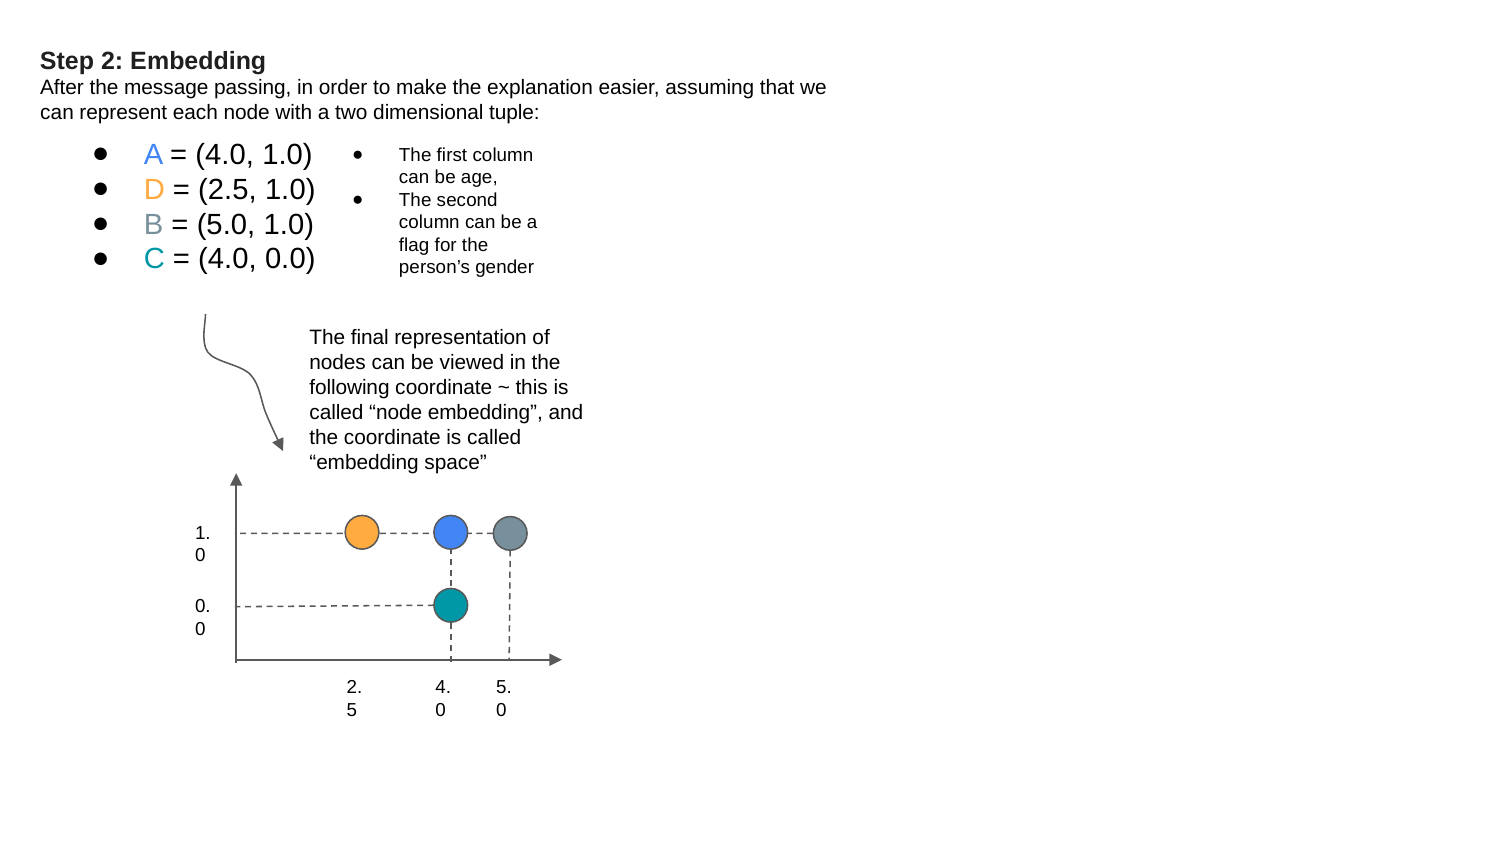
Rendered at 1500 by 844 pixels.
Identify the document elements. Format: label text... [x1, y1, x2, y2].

text_box After the message passing, in order to make the explanation easier, assuming that we can represent each node with a two dimensional tuple: [25, 90, 877, 139]
text_box A = (4.0, 1.0) D = (2.5, 1.0) B = (5.0, 1.0) C = (4.0, 0.0) [53, 120, 372, 290]
text_box The final representation of nodes can be viewed in the following coordinate ~ this is called “node embedding”, and the coordinate is called “embedding space” [294, 308, 613, 489]
text_box [345, 515, 379, 532]
text_box 0.0 [179, 581, 231, 654]
text_box 5.0 [481, 669, 538, 735]
text_box 4.0 [420, 669, 477, 735]
text_box [348, 542, 376, 550]
text_box Step 2: Embedding [24, 24, 877, 90]
text_box 2.5 [331, 669, 388, 735]
text_box [493, 516, 528, 551]
text_box [203, 313, 284, 452]
text_box [437, 542, 465, 550]
text_box 1.0 [179, 505, 231, 581]
text_box [433, 515, 468, 532]
text_box [456, 589, 468, 622]
text_box The first column can be age, The second column can be a flag for the person’s gender [308, 127, 560, 293]
text_box [434, 589, 446, 622]
